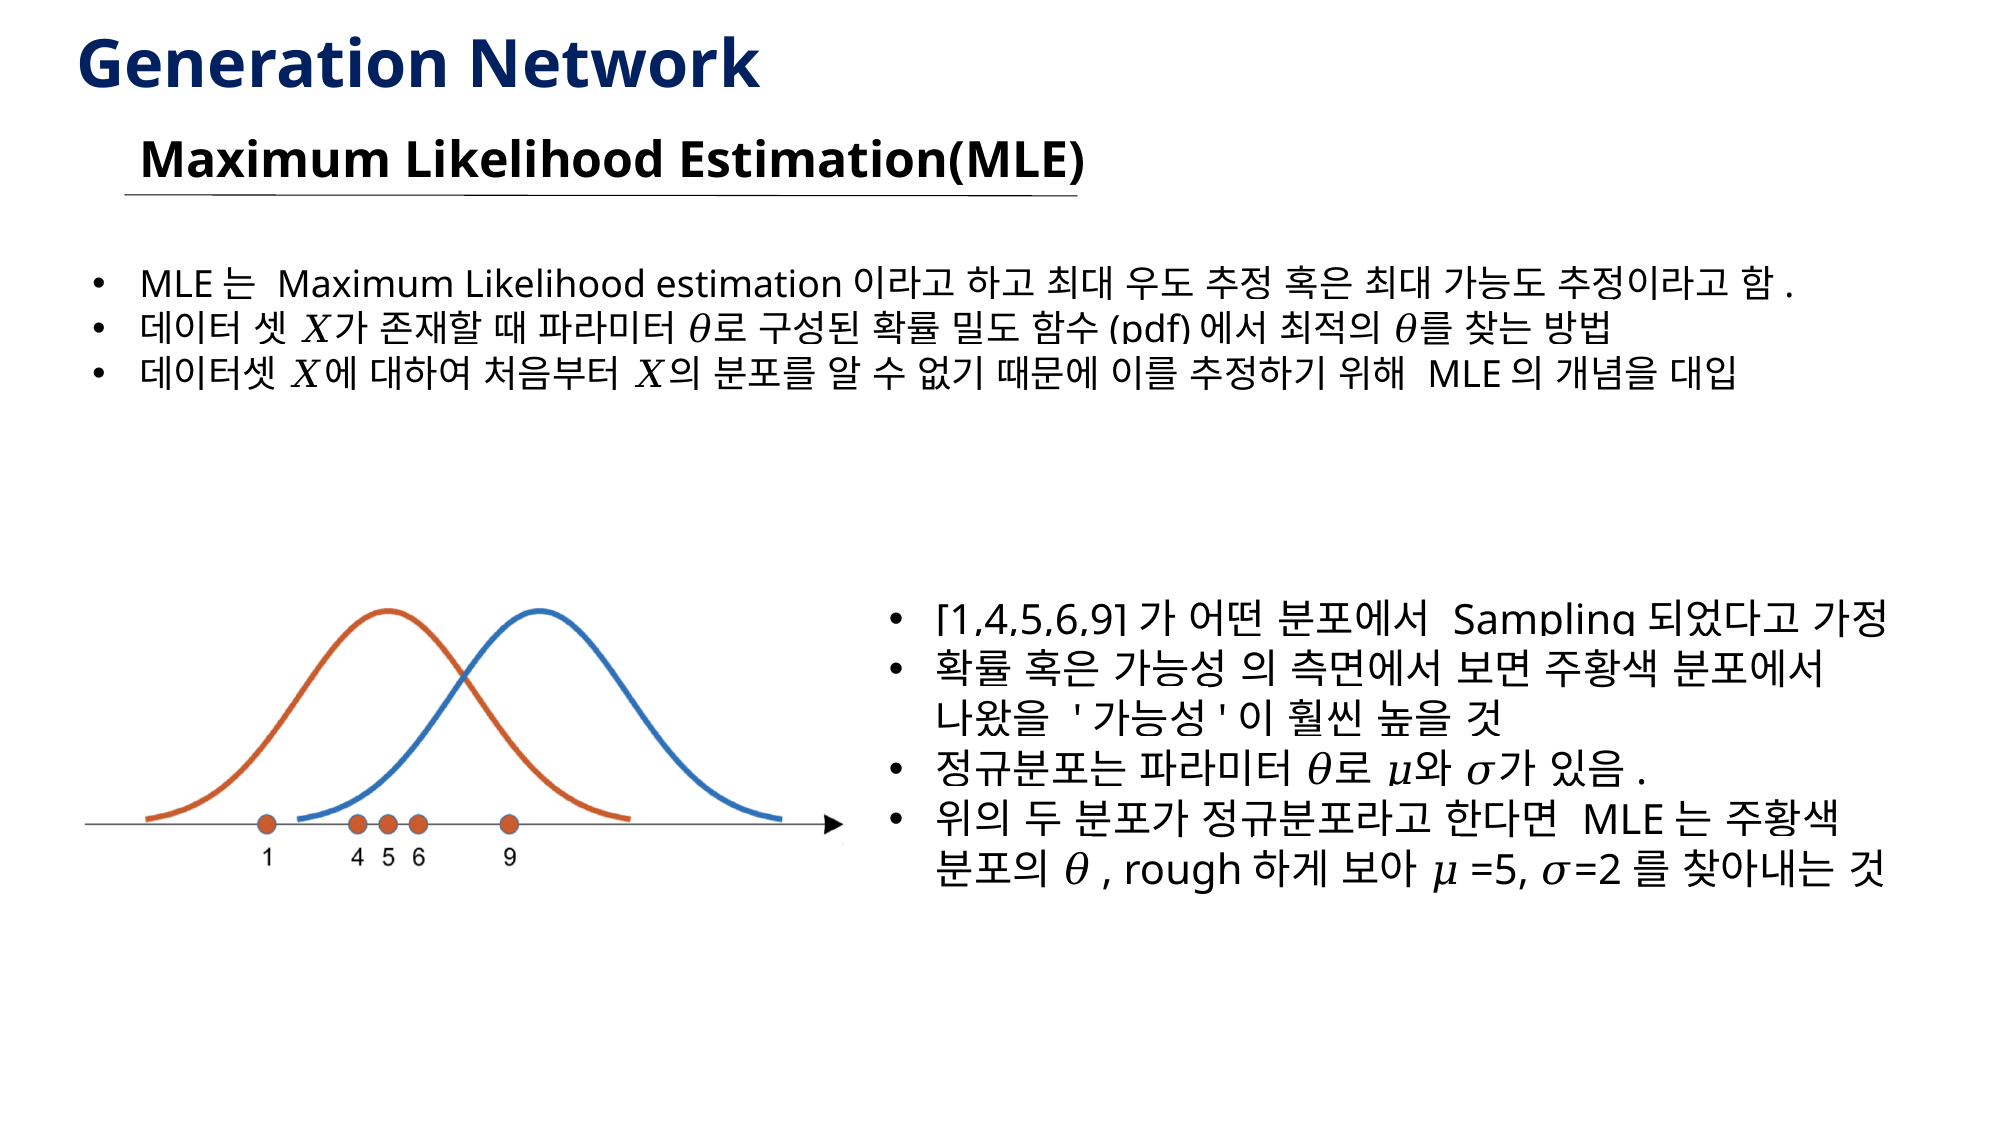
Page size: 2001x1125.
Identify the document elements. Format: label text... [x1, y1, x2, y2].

text_box [1,4,5,6,9]가 어떤 분포에서 Sampling되었다고 가정 확률 혹은 가능성 의 측면에서 보면 주황색 분포에서 나왔을 '가능성'이 훨씬 높을 것 정규분포는 파라미터 𝜃로 𝜇와 𝜎가 있음. 위의 두 분포가 정규분포라고 한다면 MLE는 주황색 분포의 𝜃, rough하게 보아 𝜇=5, 𝜎=2를 찾아내는 것 [874, 585, 1912, 901]
text_box Generation Network [76, 20, 2000, 101]
text_box MLE는 Maximum Likelihood estimation이라고 하고 최대 우도 추정 혹은 최대 가능도 추정이라고 함. 데이터 셋 𝑋가 존재할 때 파라미터 𝜃로 구성된 확률 밀도 함수(pdf)에서 최적의 𝜃를 찾는 방법 데이터셋 𝑋에 대하여 처음부터 𝑋의 분포를 알 수 없기 때문에 이를 추정하기 위해 MLE의 개념을 대입 [77, 252, 1912, 403]
text_box Maximum Likelihood Estimation(MLE) [124, 120, 1562, 195]
picture [77, 584, 844, 873]
